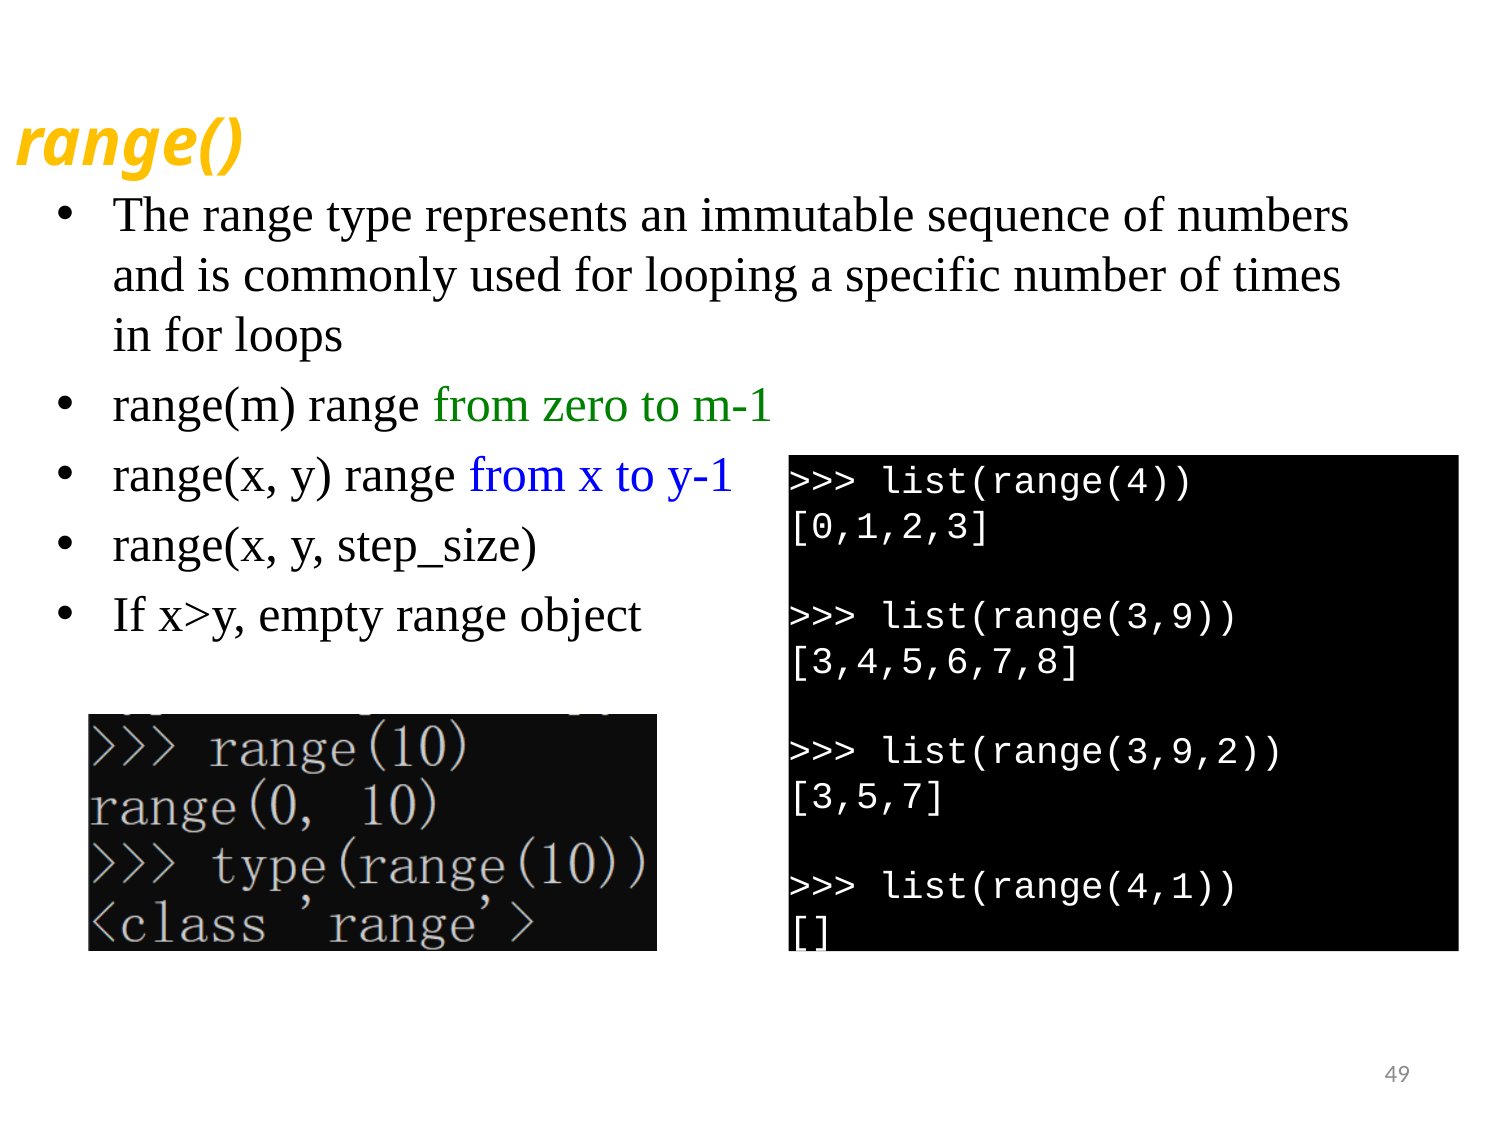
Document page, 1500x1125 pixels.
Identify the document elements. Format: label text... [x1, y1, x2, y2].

slide_number 49 [1074, 1042, 1425, 1103]
list The range type represents an immutable sequence of numbers and is commonly used for looping a specific number of times in for loops range(m) range from zero to m-1 range(x, y) range from x to y-1 range(x, y, step_size) If x>y, empty range object [41, 174, 1392, 917]
text_box >>> list(range(4)) [0,1,2,3] >>> list(range(3,9)) [3,4,5,6,7,8] >>> list(range(3,9,2)) [3,5,7] >>> list(range(4,1)) [] [788, 455, 1459, 952]
picture [88, 714, 658, 951]
title range() [0, 45, 1350, 233]
